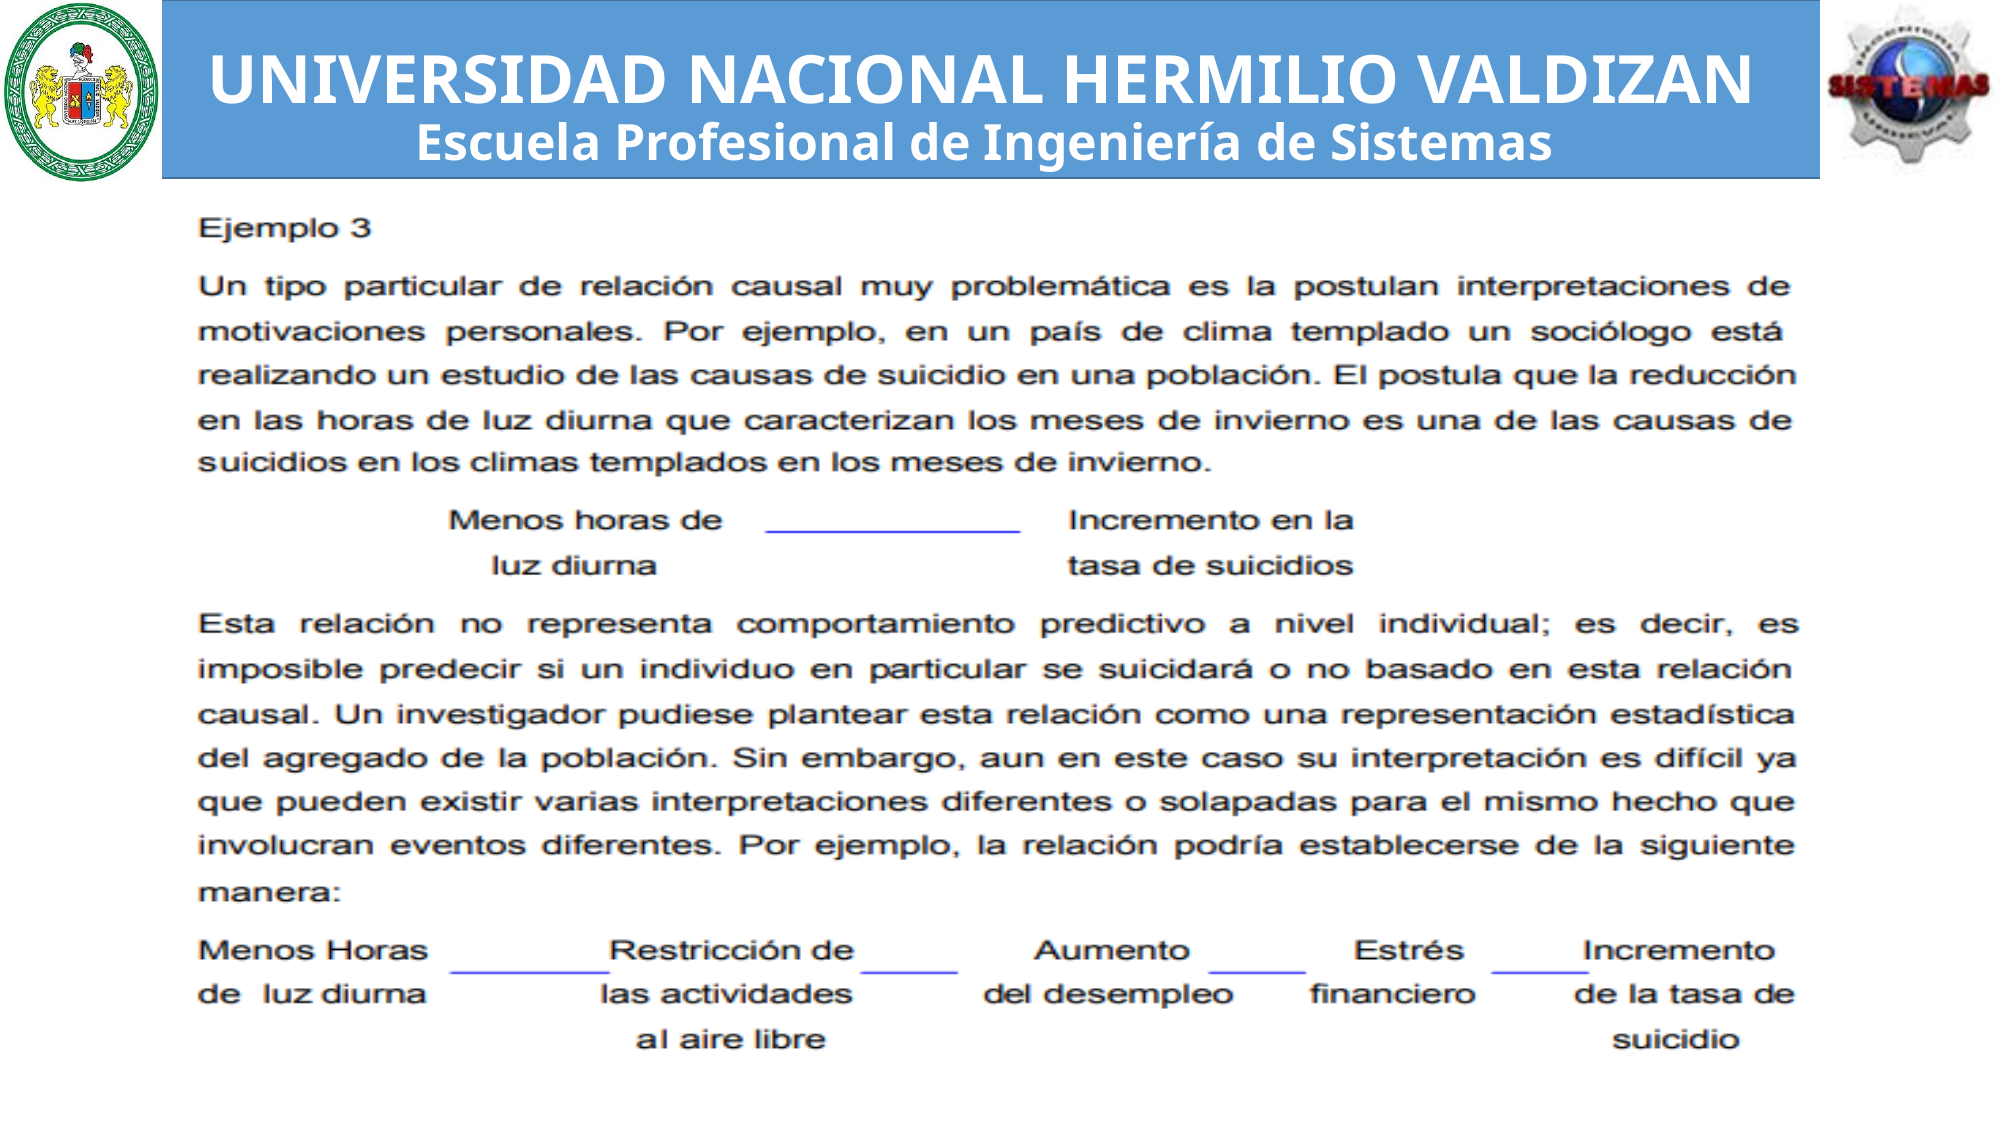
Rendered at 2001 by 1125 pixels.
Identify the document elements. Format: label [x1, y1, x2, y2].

text_box [0, 0, 2000, 185]
picture [161, 217, 1821, 1074]
